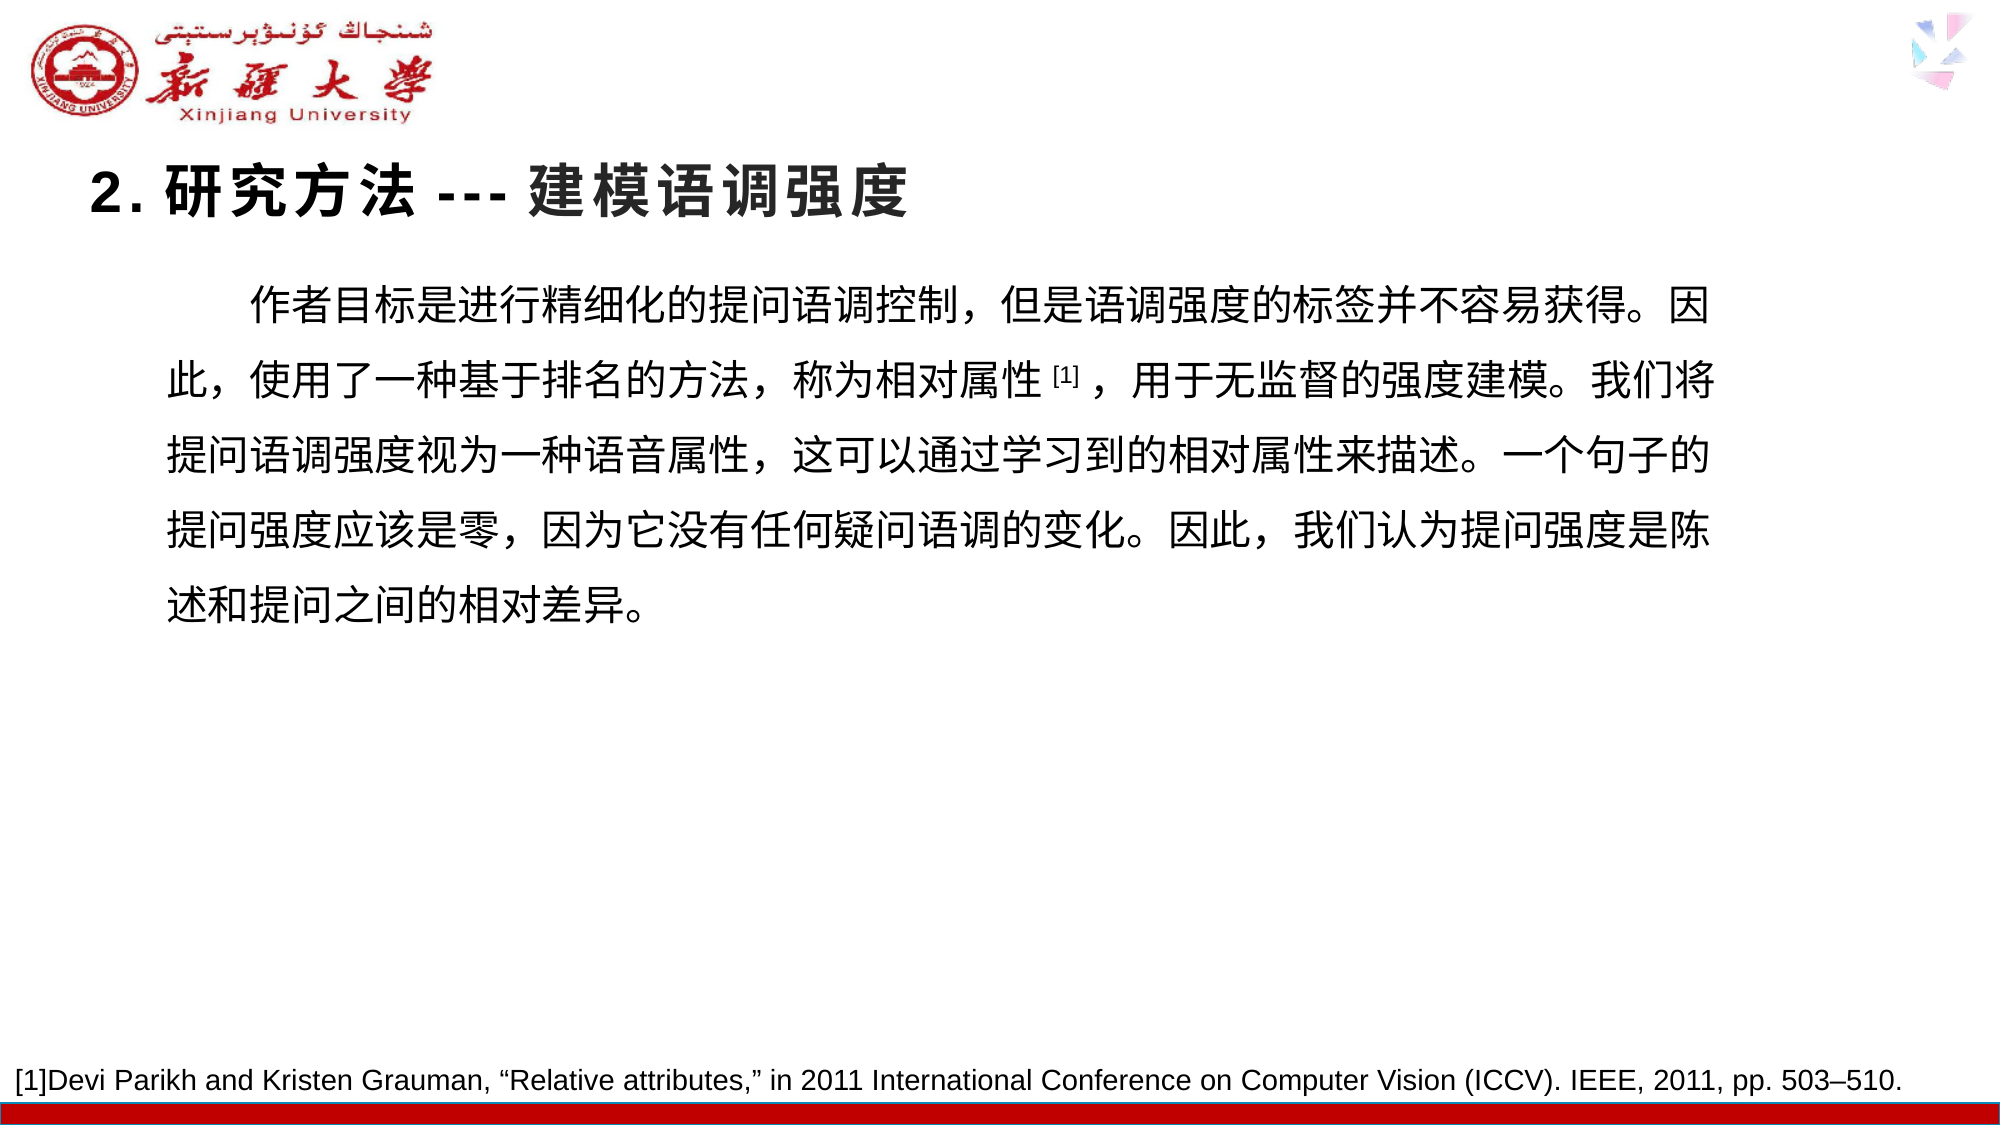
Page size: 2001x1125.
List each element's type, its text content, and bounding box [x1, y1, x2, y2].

text_box 2.研究方法---建模语调强度 [74, 130, 1875, 247]
text_box [1]Devi Parikh and Kristen Grauman, “Relative attributes,” in 2011 International Conference on Computer Vision (ICCV). IEEE, 2011, pp. 503–510. [0, 1053, 2000, 1103]
text_box [0, 1103, 2000, 1125]
picture [0, 0, 482, 143]
text_box 作者目标是进行精细化的提问语调控制，但是语调强度的标签并不容易获得。因此，使用了一种基于排名的方法，称为相对属性[1]，用于无监督的强度建模。我们将提问语调强度视为一种语音属性，这可以通过学习到的相对属性来描述。一个句子的提问强度应该是零，因为它没有任何疑问语调的变化。因此，我们认为提问强度是陈述和提问之间的相对差异。 [151, 246, 1767, 844]
picture [1881, 0, 2000, 101]
